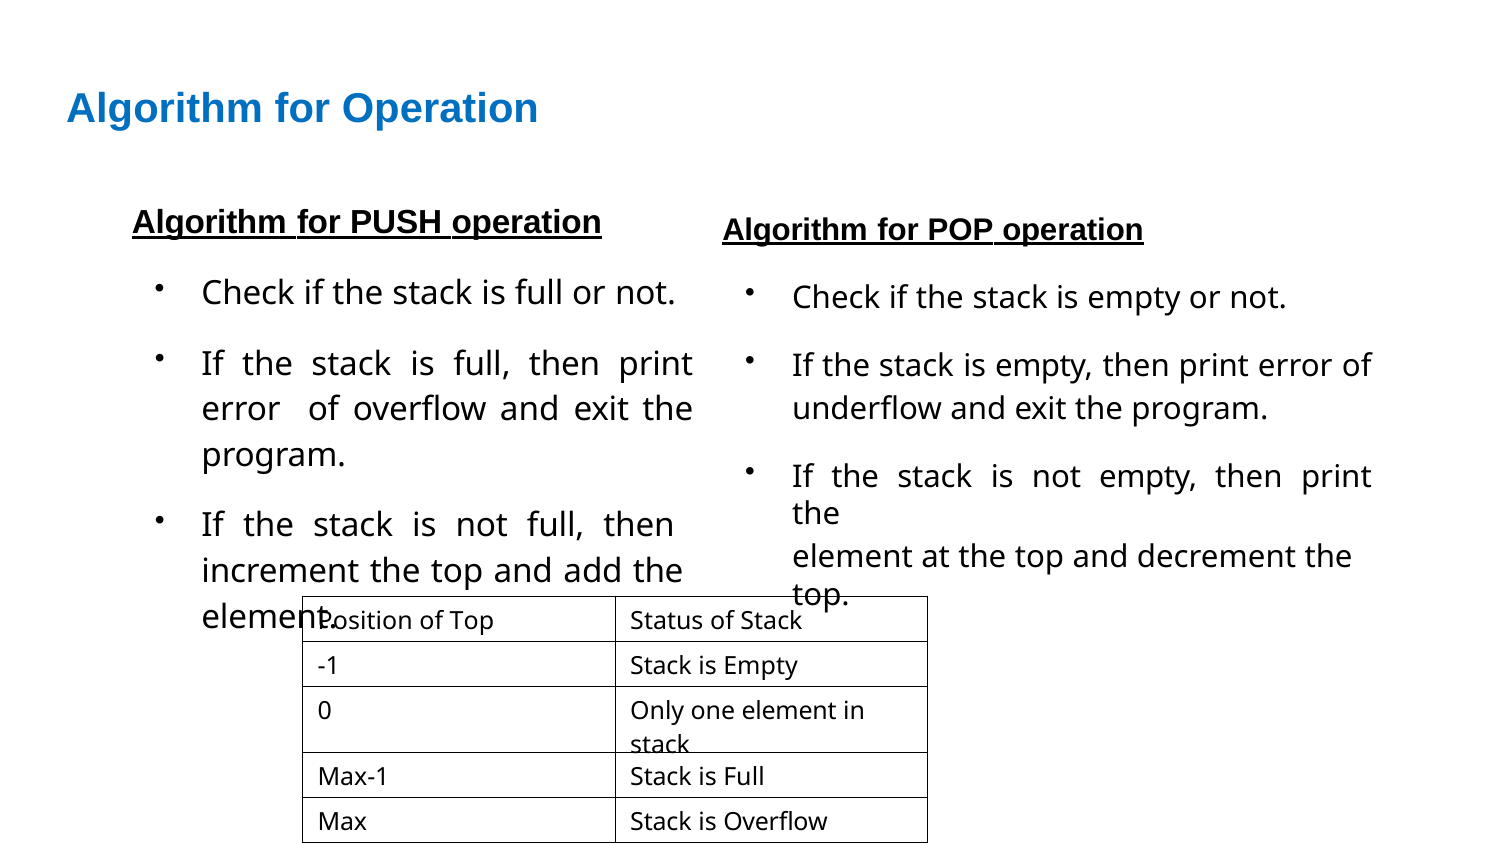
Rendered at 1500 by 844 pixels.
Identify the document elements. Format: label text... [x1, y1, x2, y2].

text_box Algorithm for PUSH operation Check if the stack is full or not. If the stack is full, then print error of overflow and exit the program. If the stack is not full, then increment the top and add the element. [129, 198, 695, 636]
table_cell -1 [303, 642, 615, 686]
table_header Status of Stack [616, 597, 927, 641]
table_cell Stack is Empty [616, 642, 927, 686]
text_box Algorithm for POP operation Check if the stack is empty or not. If the stack is empty, then print error of underflow and exit the program. If the stack is not empty, then print the element at the top and decrement the top. [720, 206, 1401, 612]
title Algorithm for Operation [64, 78, 541, 223]
table_cell Only one element in stack [616, 687, 927, 752]
table_cell 0 [303, 687, 615, 752]
table_cell Max [303, 798, 615, 842]
table_cell Stack is Overflow [616, 798, 927, 842]
table_cell Stack is Full [616, 753, 927, 797]
table_cell Max-1 [303, 753, 615, 797]
table_header Position of Top [303, 636, 615, 641]
